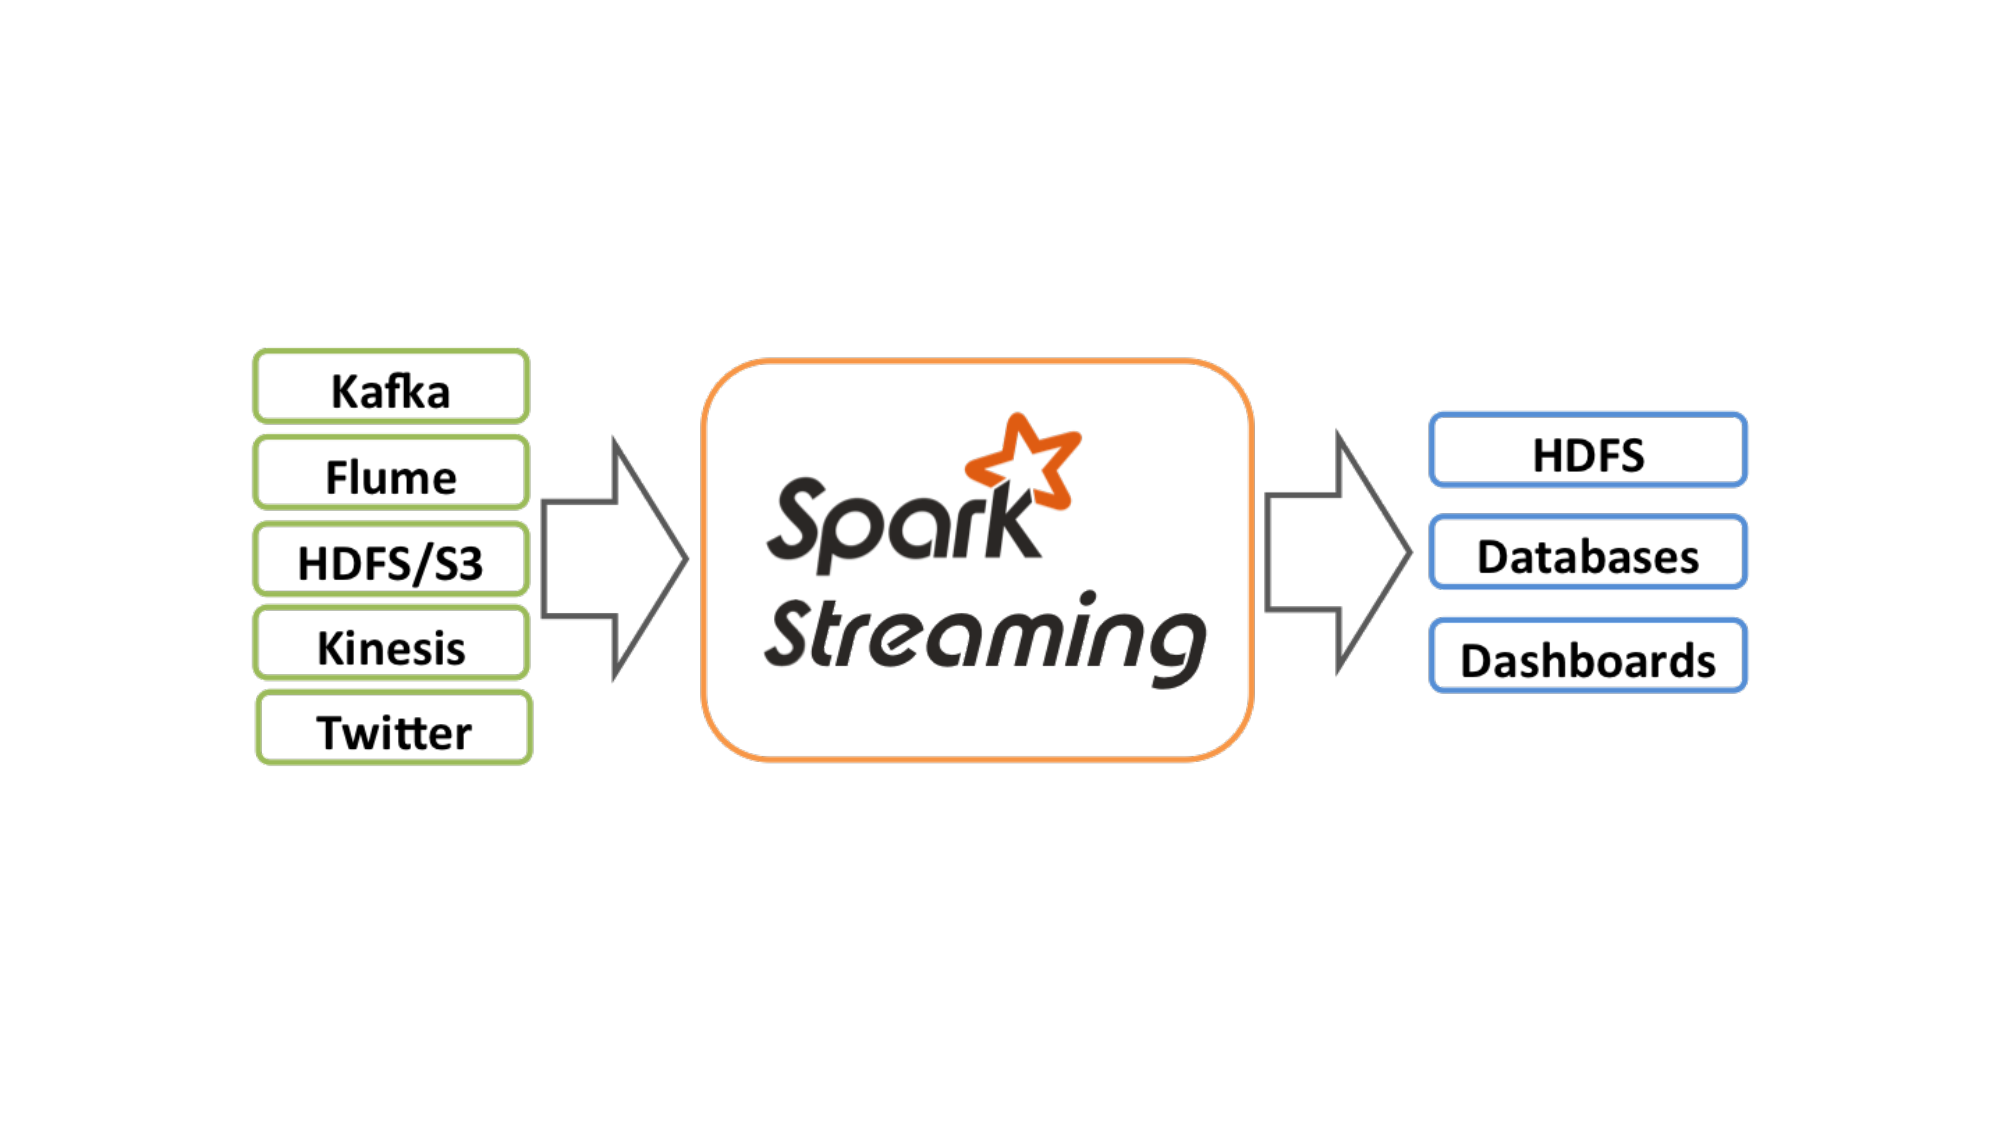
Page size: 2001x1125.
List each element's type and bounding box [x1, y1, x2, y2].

list [184, 258, 1816, 866]
